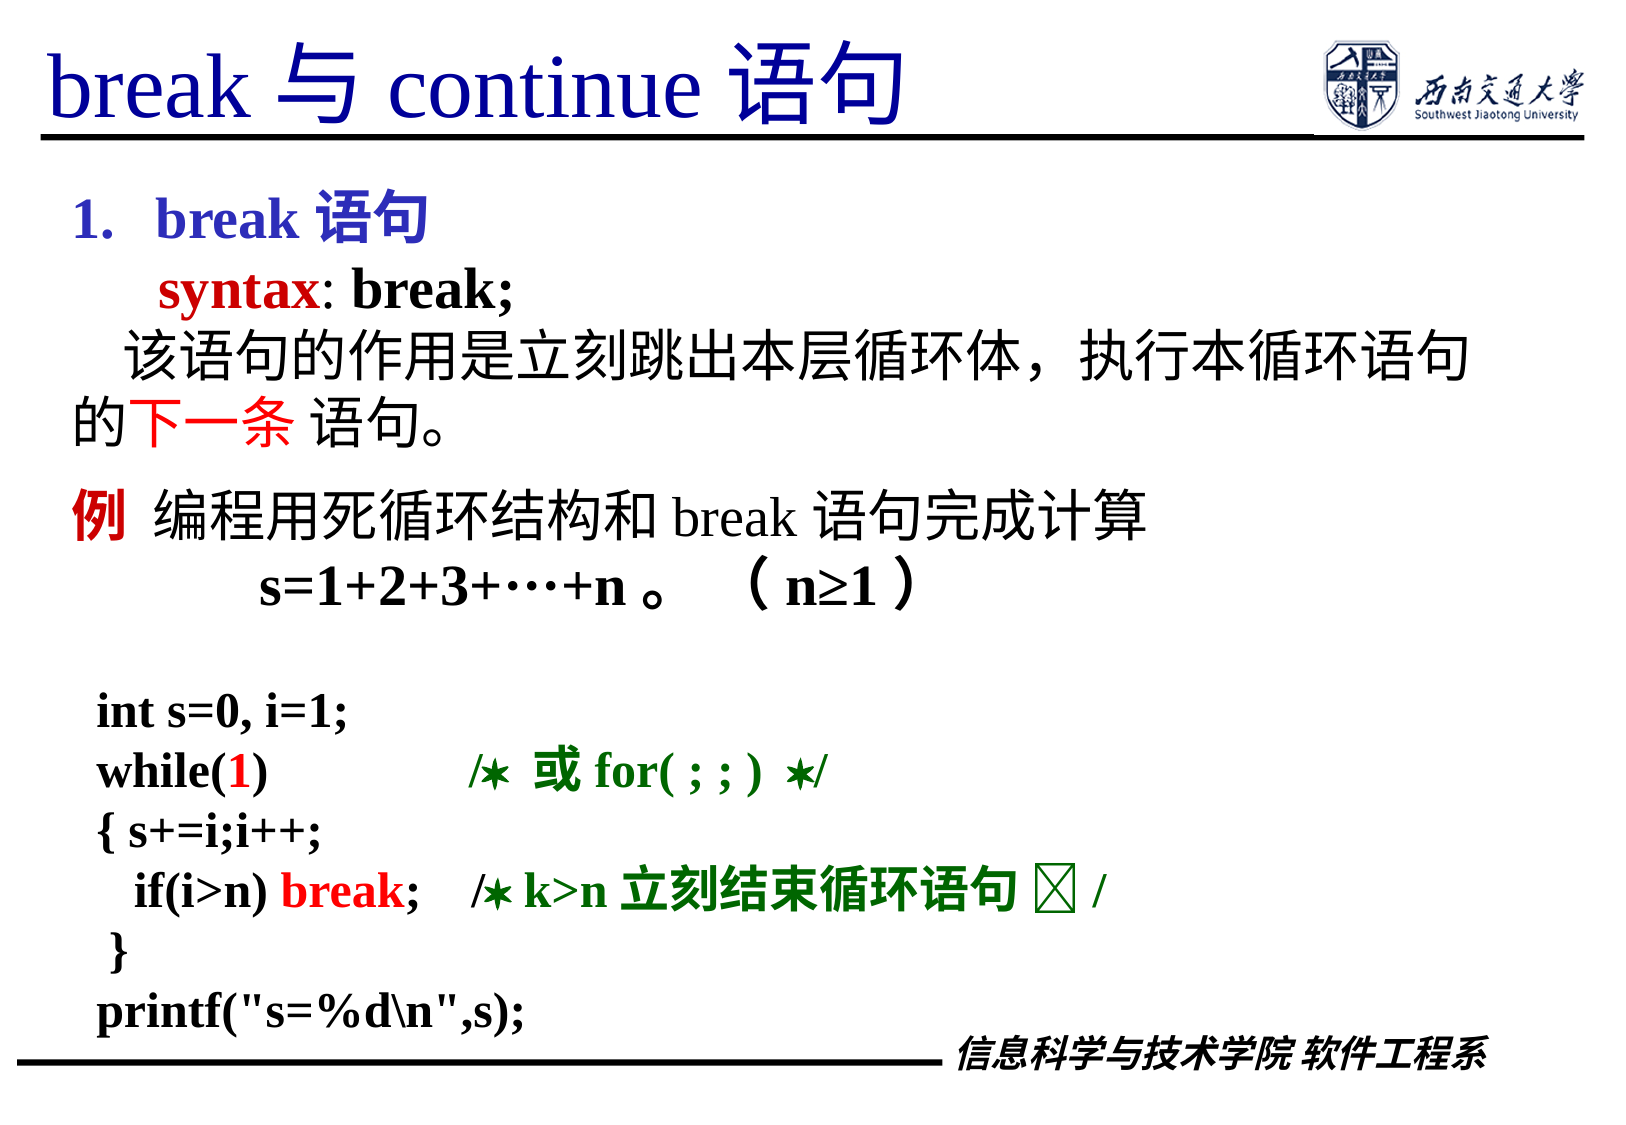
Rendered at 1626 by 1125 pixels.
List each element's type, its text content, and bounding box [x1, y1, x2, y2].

text_box break语句 syntax: break; 该语句的作用是立刻跳出本层循环体，执行本循环语句的下一条 语句。 例 编程用死循环结构和break语句完成计算 s=1+2+3+···+n。 （n≥1） int s=0, i=1; while(1) / 或for( ; ; ) / { s+=i;i++; if(i>n) break; / k>n立刻结束循环语句 / } printf("s=%d\n",s); [56, 172, 1522, 1045]
picture [1314, 30, 1595, 135]
text_box break与continue语句 [32, 18, 1280, 144]
